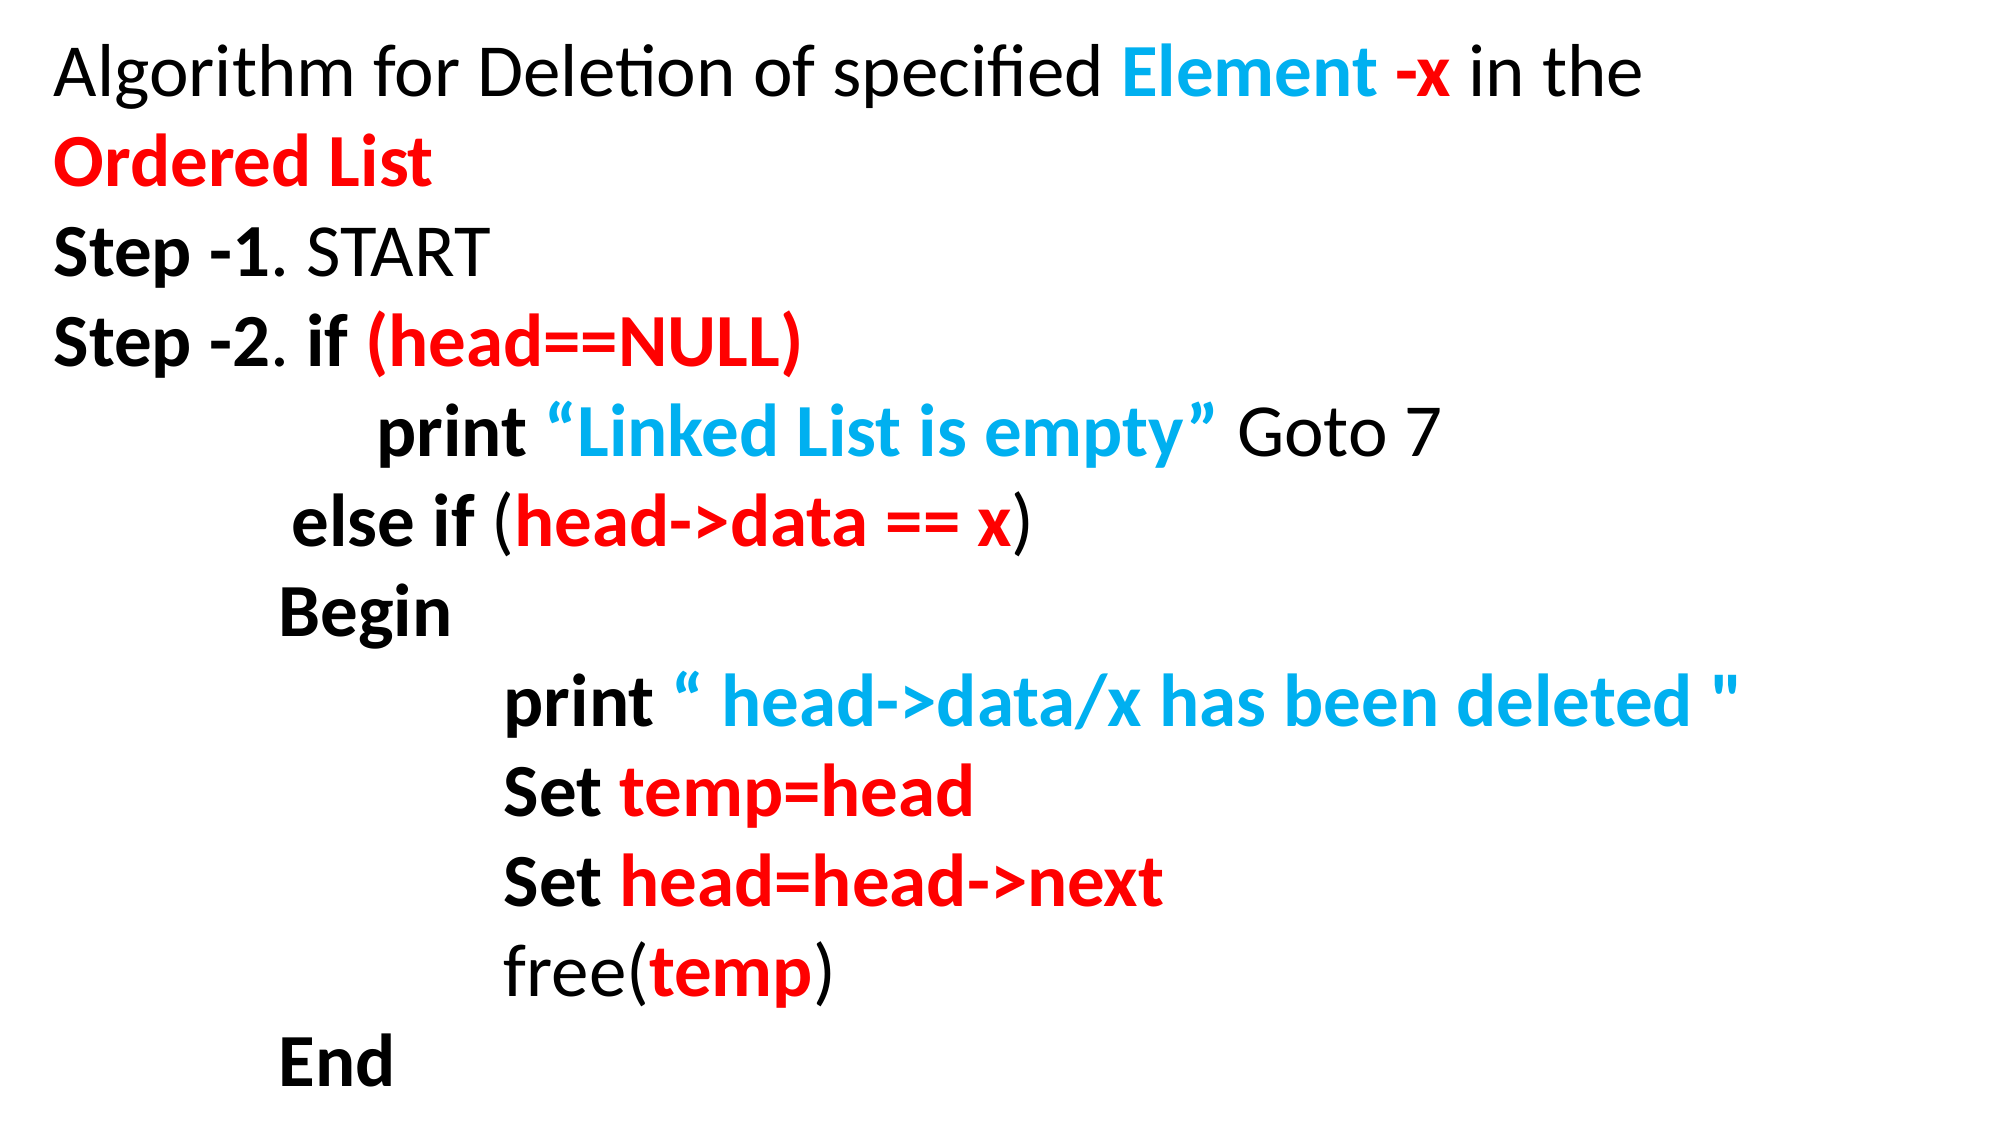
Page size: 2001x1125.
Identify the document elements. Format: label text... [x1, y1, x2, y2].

text_box Algorithm for Deletion of specified Element -x in the Ordered List Step -1. START Step -2. if (head==NULL) print “Linked List is empty” Goto 7 else if (head->data == x) Begin print “ head->data/x has been deleted " Set temp=head Set head=head->next free(temp) End [38, 13, 1923, 1125]
